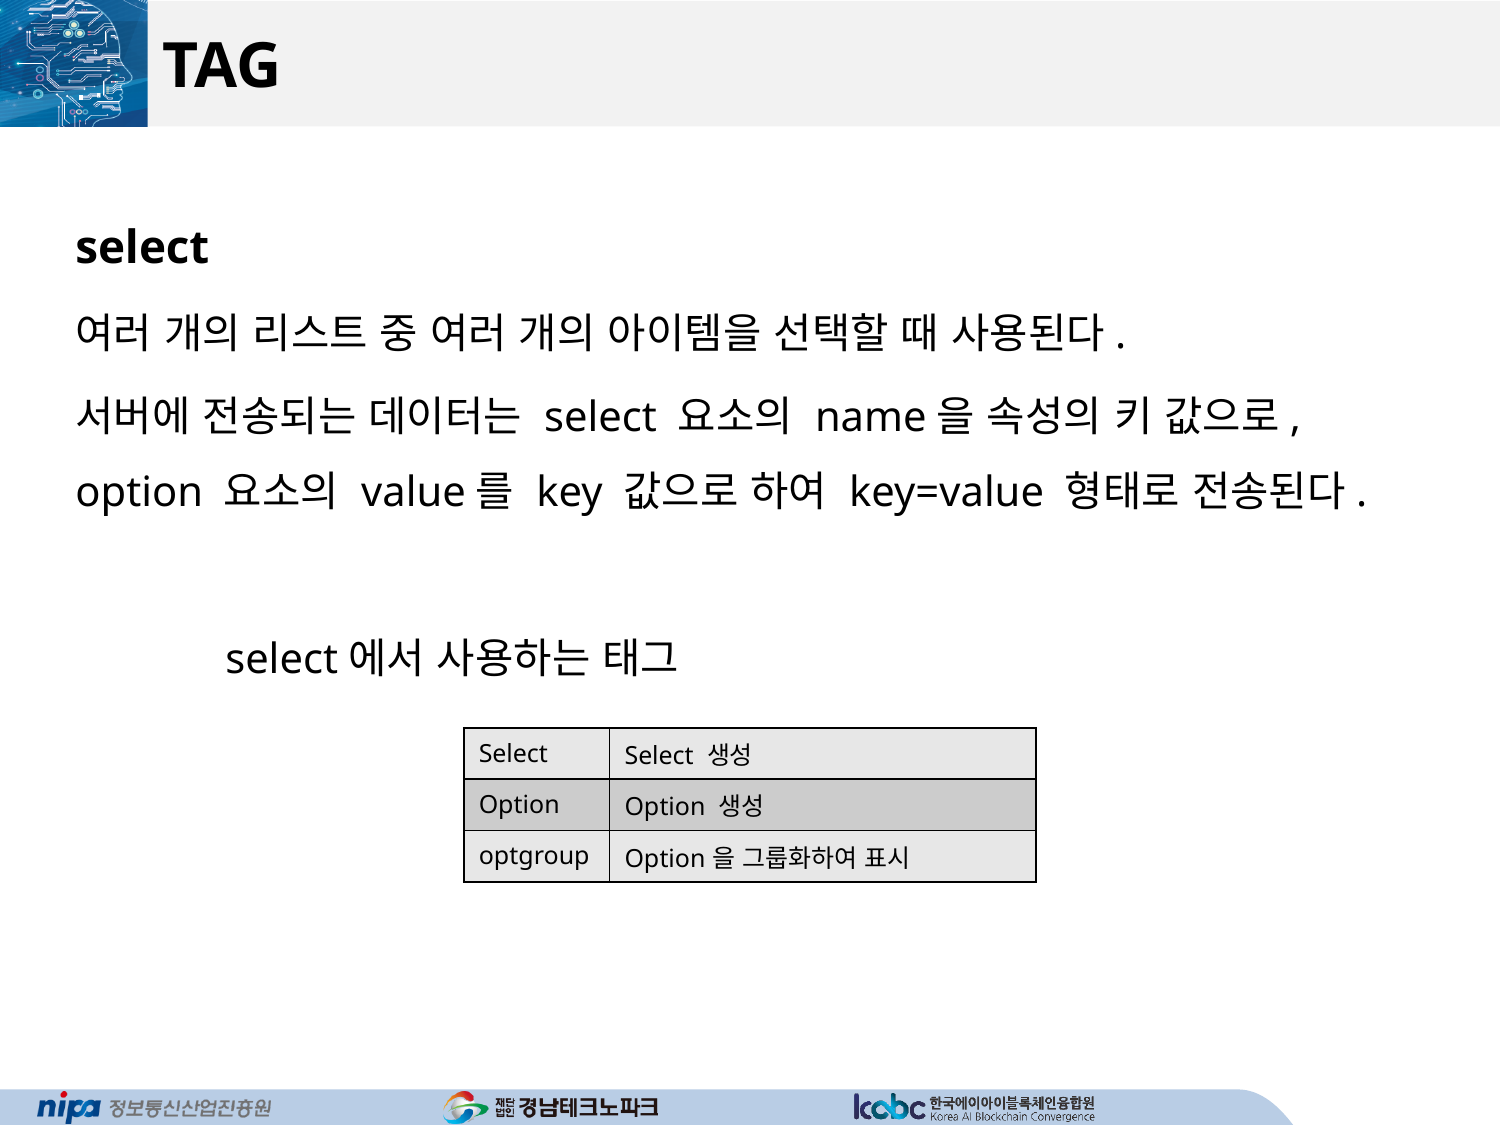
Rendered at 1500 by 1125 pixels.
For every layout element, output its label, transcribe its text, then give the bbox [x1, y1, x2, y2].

table_header Select [465, 729, 609, 778]
picture [443, 1091, 658, 1124]
picture [848, 1075, 1100, 1125]
list select 여러 개의 리스트 중 여러 개의 아이템을 선택할 때 사용된다. 서버에 전송되는 데이터는 select 요소의 name을 속성의 키 값으로, option 요소의 value를 key 값으로 하여 key=value 형태로 전송된다. select에서 사용하는 태그 [60, 183, 1443, 1046]
table_cell Option을 그룹화하여 표시 [610, 831, 1035, 881]
table_cell Option [465, 780, 609, 830]
title TAG [147, 0, 1443, 126]
table_cell optgroup [465, 831, 609, 881]
table_header Select 생성 [610, 729, 1035, 778]
picture [37, 1091, 271, 1124]
table_cell Option 생성 [610, 780, 1035, 830]
